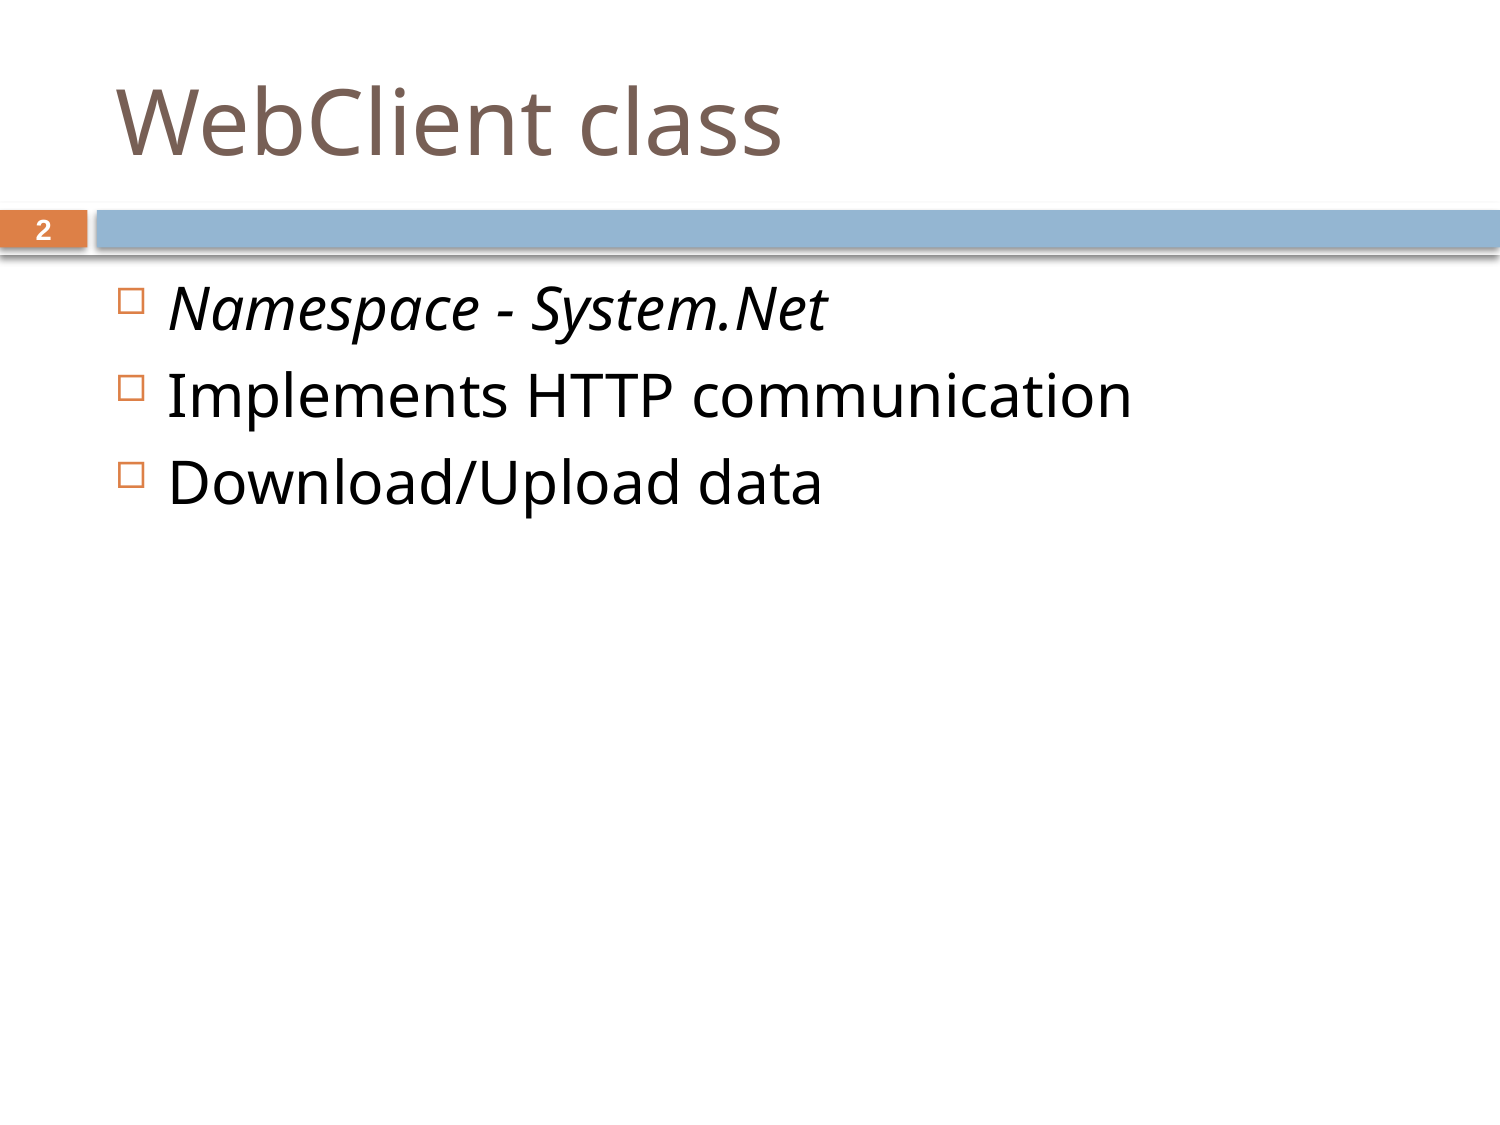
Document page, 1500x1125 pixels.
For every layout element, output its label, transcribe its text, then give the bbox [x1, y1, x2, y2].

title WebClient class [100, 37, 1438, 200]
list Namespace - System.Net Implements HTTP communication Download/Upload data [100, 262, 1438, 1000]
slide_number 2 [0, 208, 88, 249]
